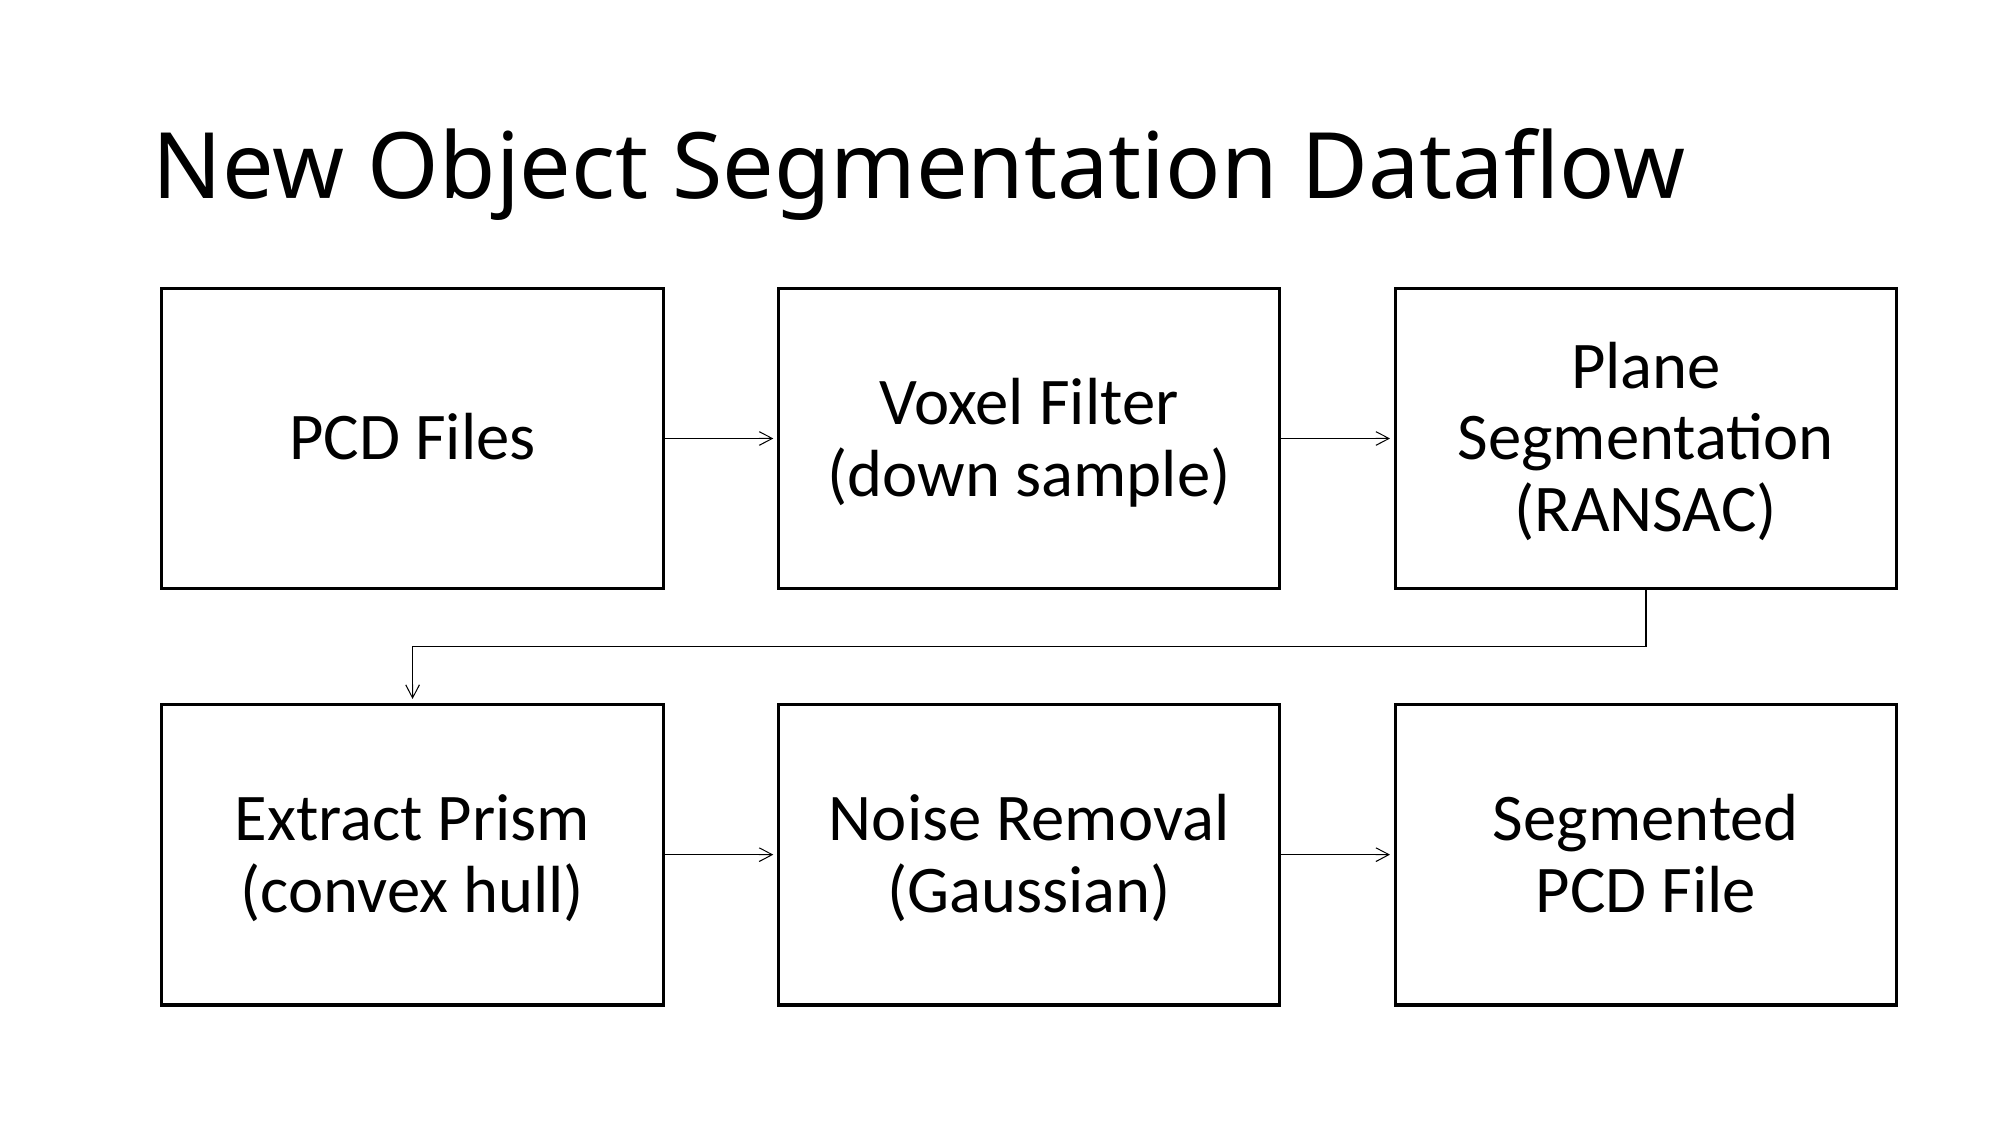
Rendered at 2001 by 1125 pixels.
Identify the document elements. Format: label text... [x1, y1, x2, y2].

title New Object Segmentation Dataflow [137, 59, 1863, 278]
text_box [160, 242, 1899, 1051]
